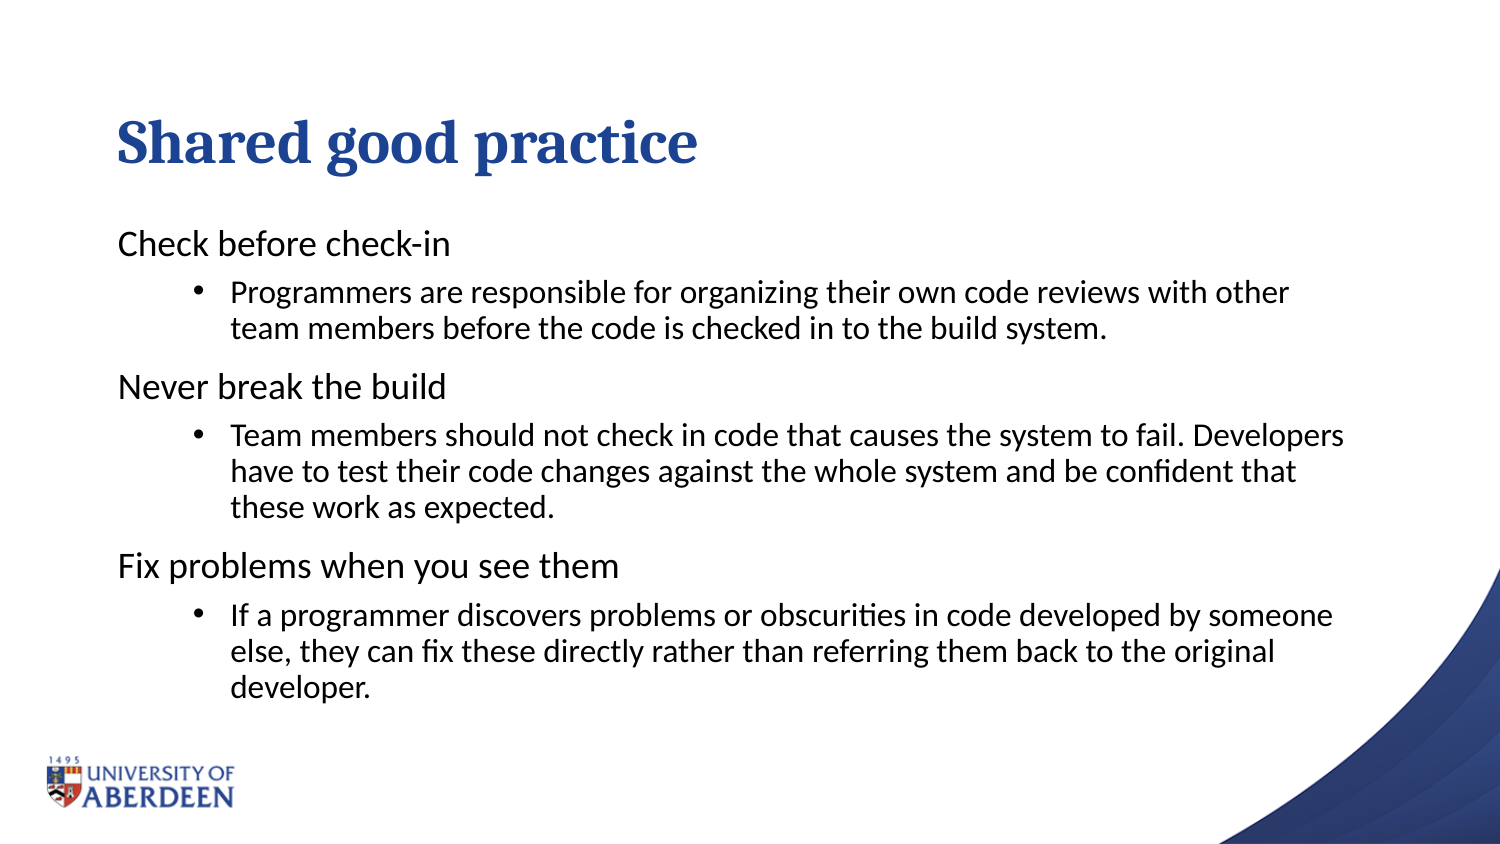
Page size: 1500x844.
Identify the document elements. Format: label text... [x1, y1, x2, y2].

list Check before check-in Programmers are responsible for organizing their own code reviews with other team members before the code is checked in to the build system. Never break the build Team members should not check in code that causes the system to fail. Developers have to test their code changes against the whole system and be confident that these work as expected. Fix problems when you see them If a programmer discovers problems or obscurities in code developed by someone else, they can fix these directly rather than referring them back to the original developer. [103, 216, 1372, 707]
title Shared good practice [103, 91, 1372, 196]
picture [0, 0, 1500, 844]
